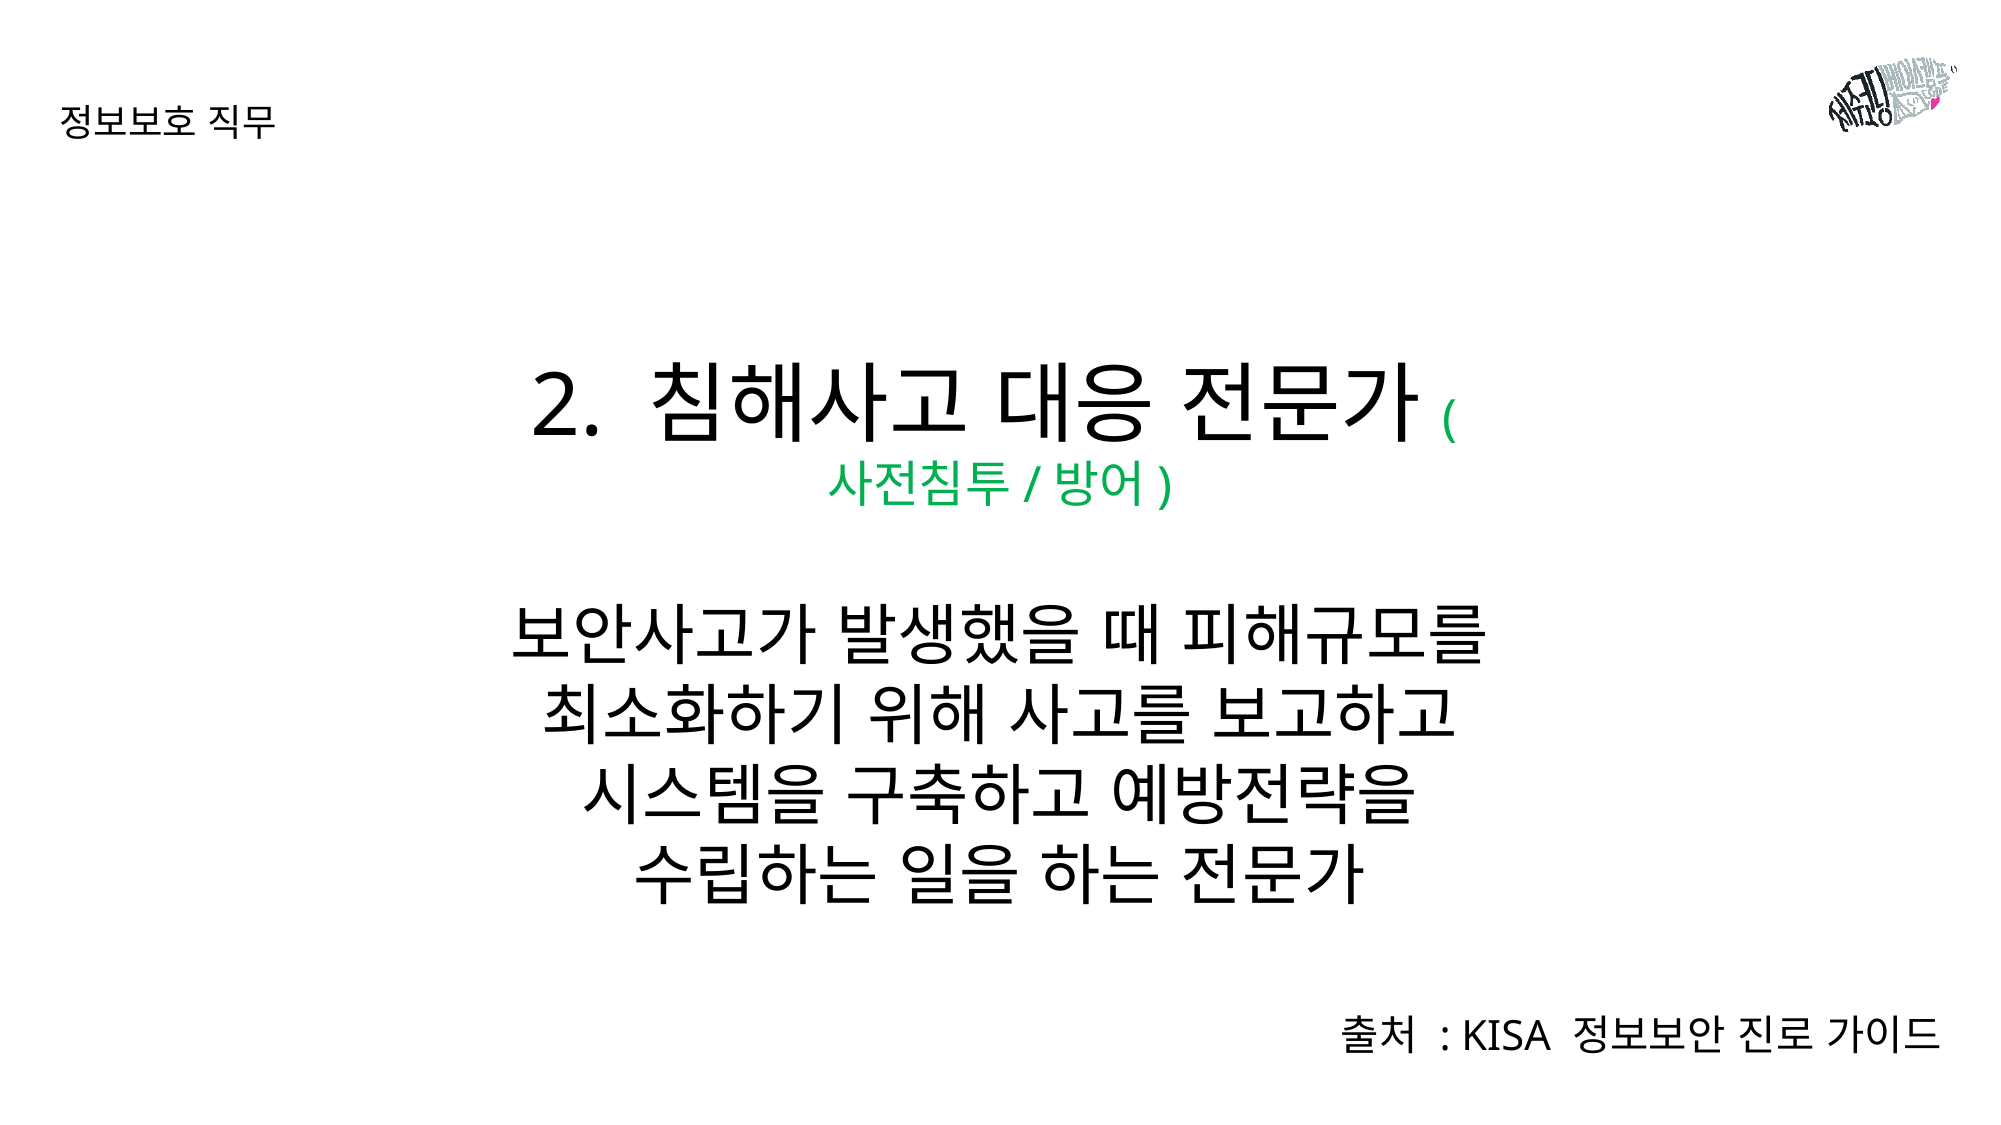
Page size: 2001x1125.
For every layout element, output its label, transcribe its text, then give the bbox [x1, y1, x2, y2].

text_box 출처 : KISA 정보보안 진로 가이드 [843, 1001, 1957, 1067]
text_box 2. 침해사고 대응 전문가(사전침투/방어) 보안사고가 발생했을 때 피해규모를 최소화하기 위해 사고를 보고하고 시스템을 구축하고 예방전략을 수립하는 일을 하는 전문가 [443, 340, 1557, 920]
picture [1829, 57, 1957, 133]
text_box 정보보호 직무 [44, 92, 292, 152]
